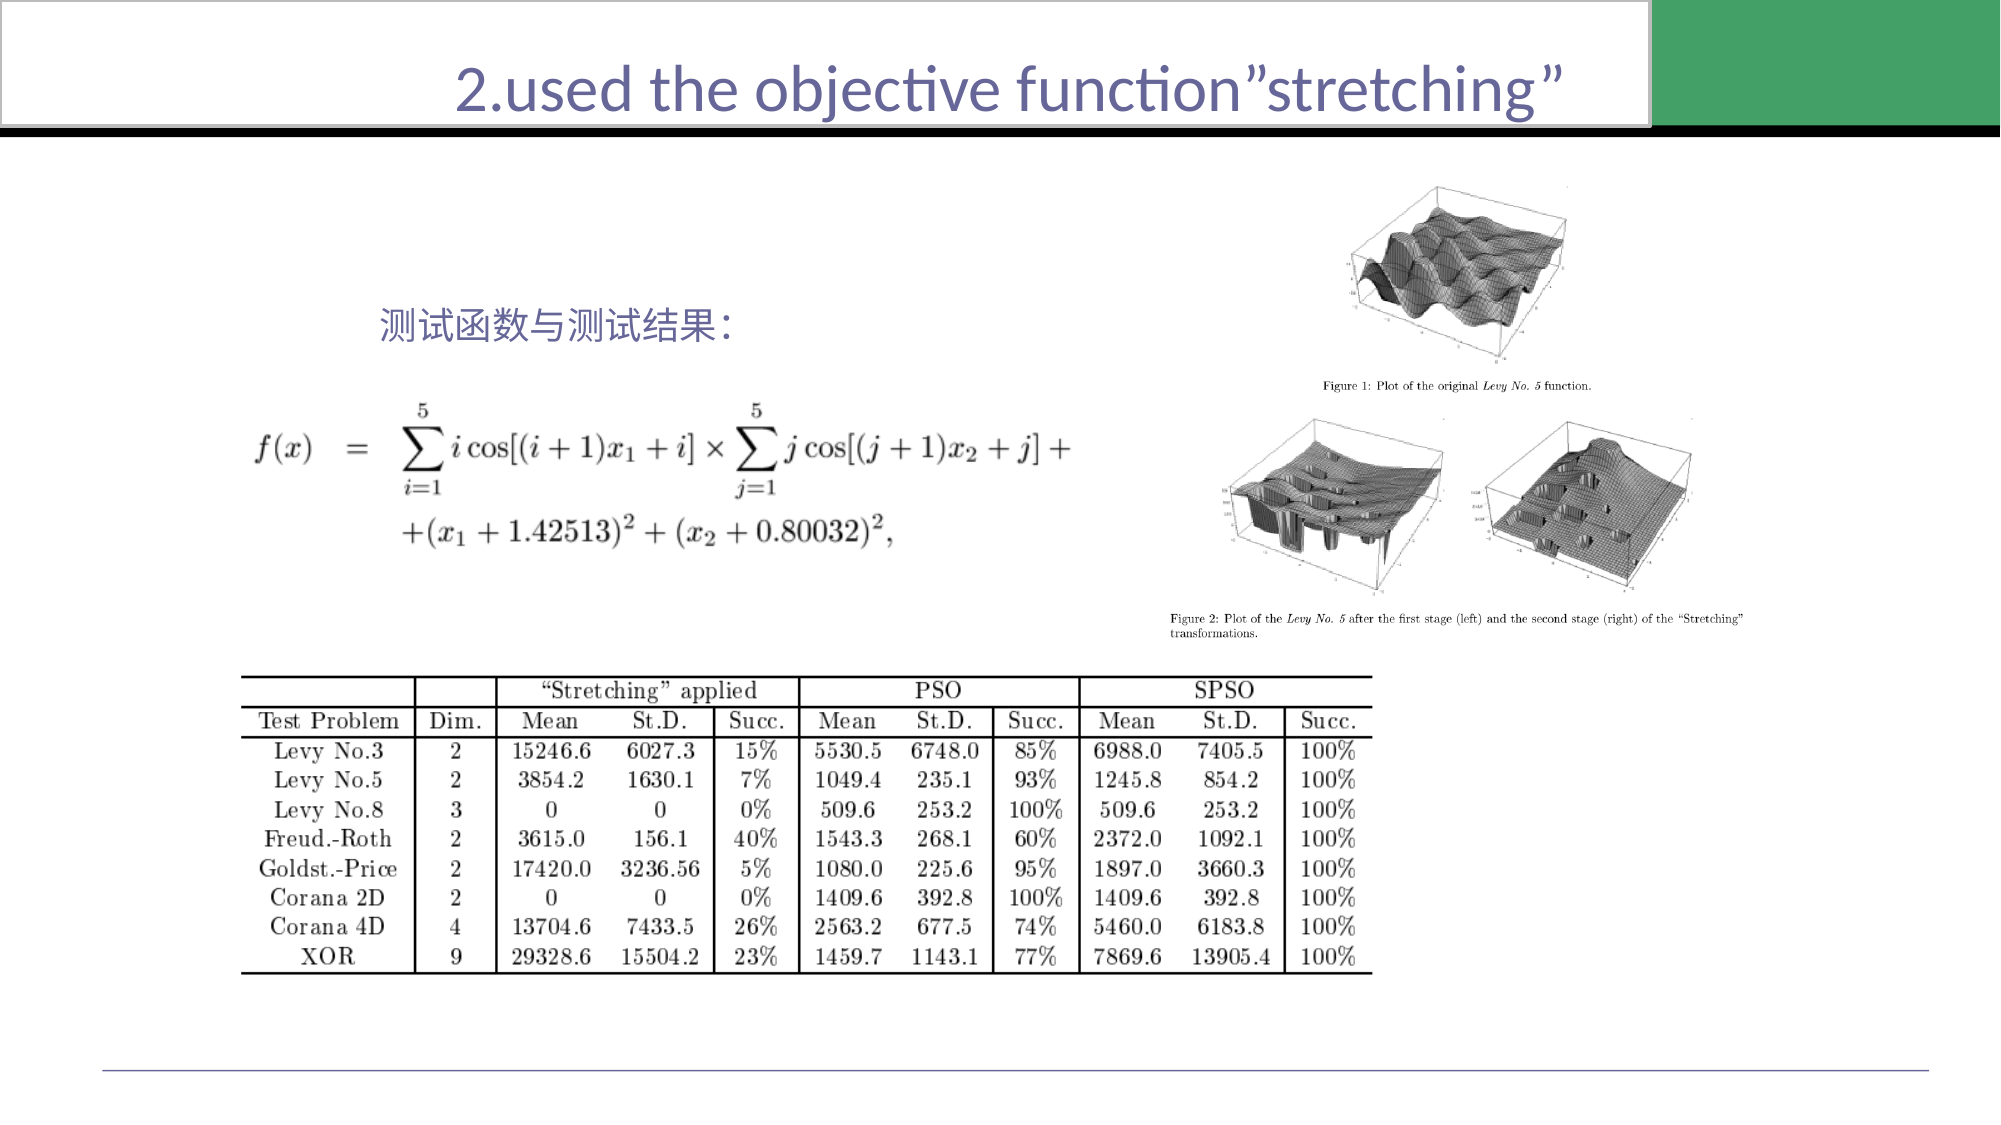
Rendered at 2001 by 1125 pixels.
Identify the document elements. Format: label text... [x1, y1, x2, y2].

picture [230, 384, 1108, 560]
text_box 测试函数与测试结果： [365, 294, 810, 354]
picture [230, 159, 1754, 991]
text_box 2.used the objective function”stretching” [439, 37, 2000, 133]
